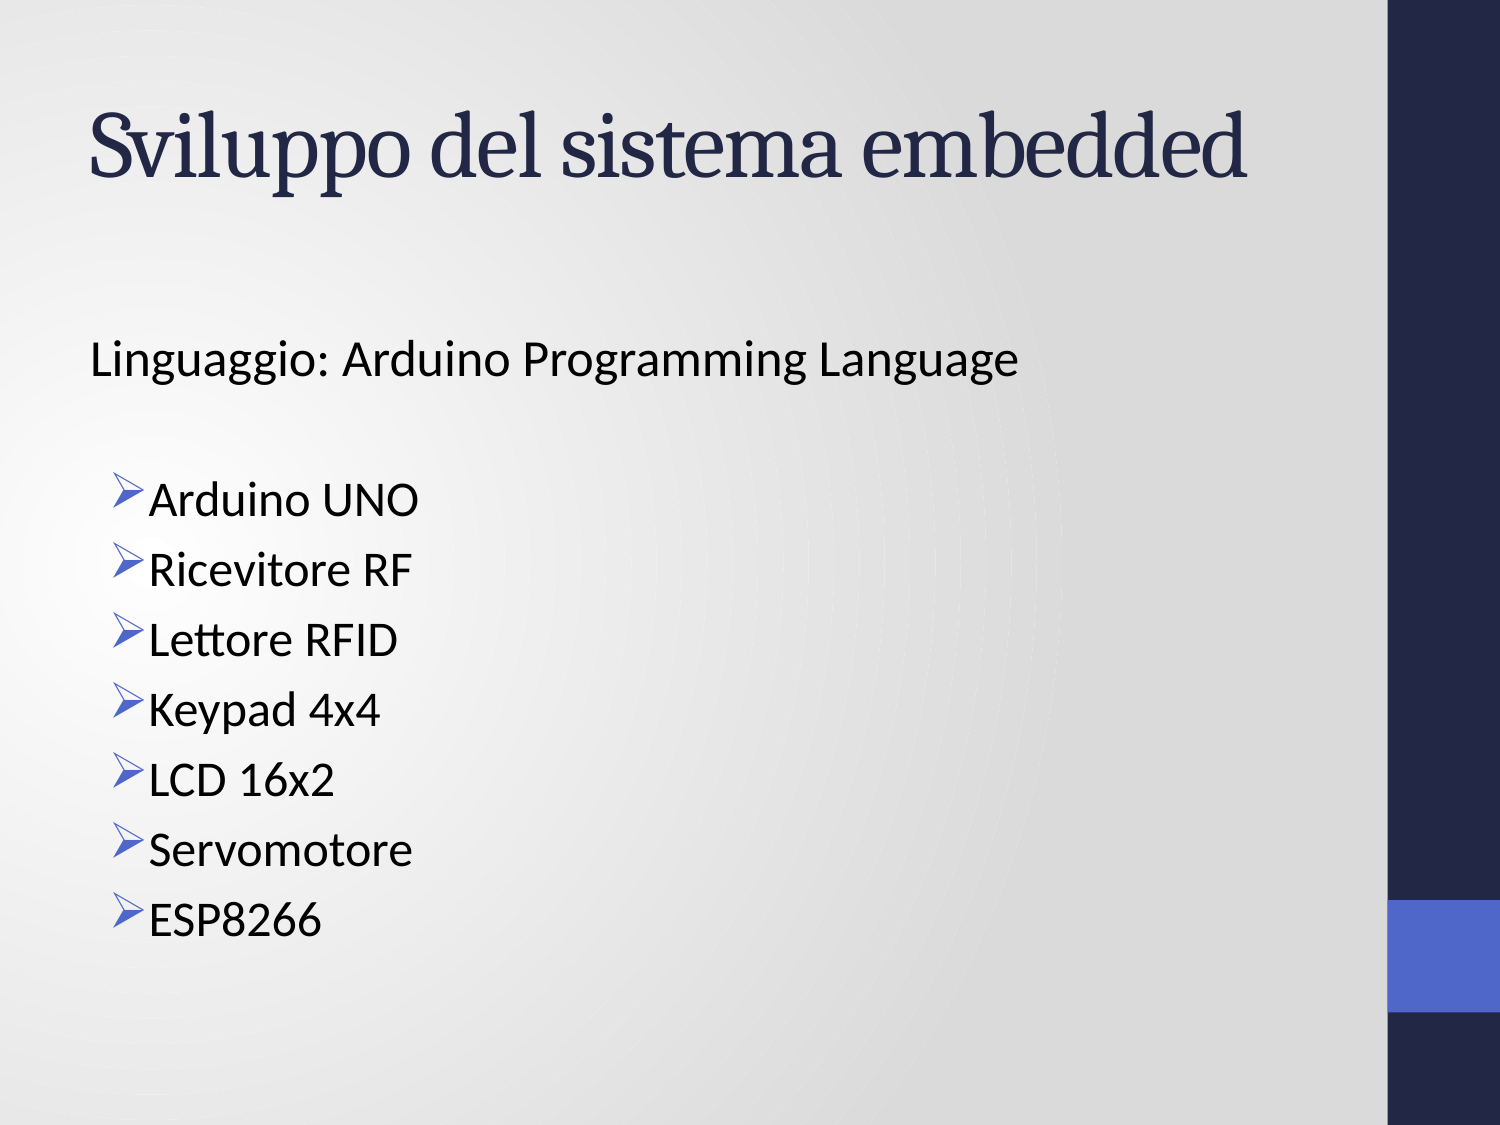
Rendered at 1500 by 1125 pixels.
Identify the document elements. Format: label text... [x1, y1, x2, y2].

list Linguaggio: Arduino Programming Language Arduino UNO Ricevitore RF Lettore RFID Keypad 4x4 LCD 16x2 Servomotore ESP8266 [75, 316, 1160, 1014]
title Sviluppo del sistema embedded [75, 45, 1325, 233]
